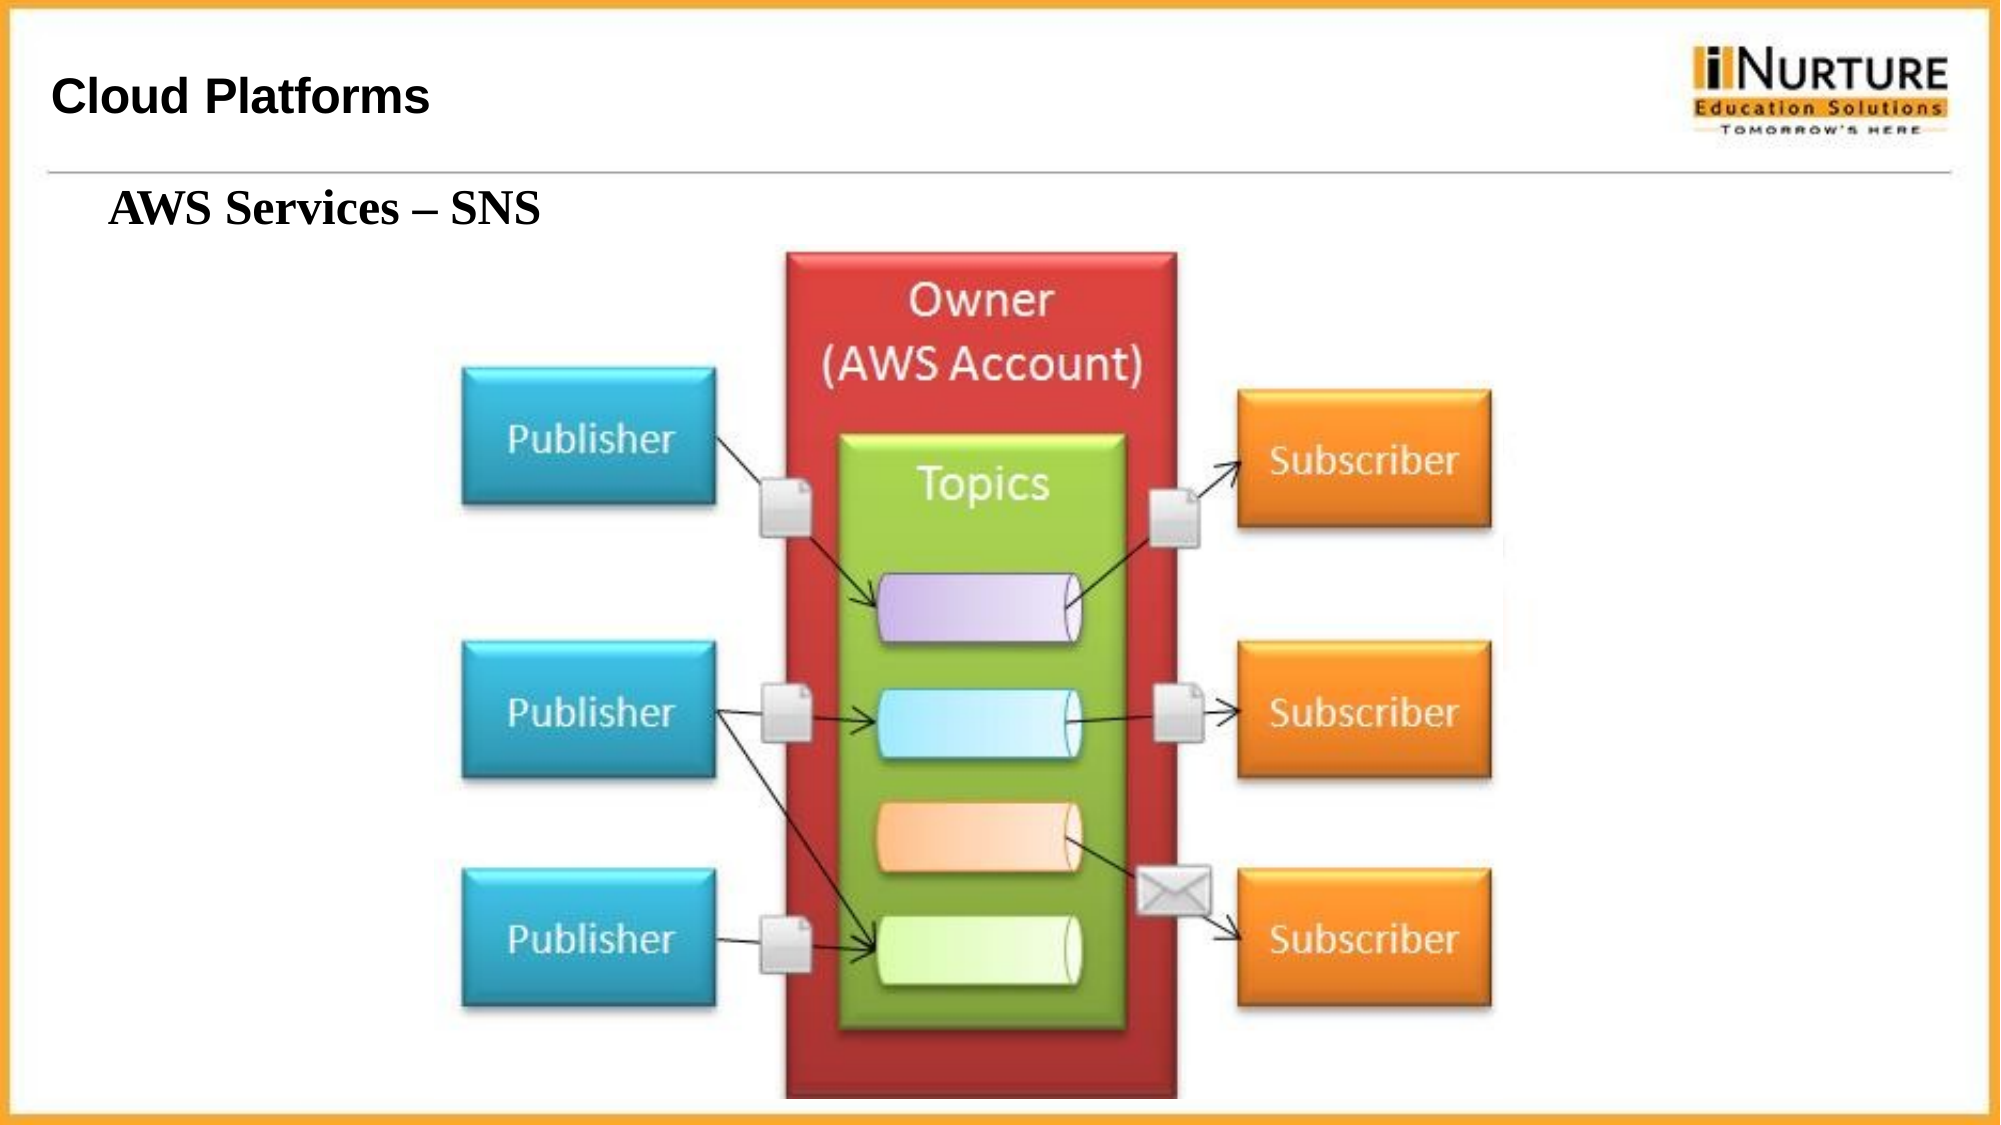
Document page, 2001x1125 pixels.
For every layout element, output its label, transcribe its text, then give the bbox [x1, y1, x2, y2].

picture [0, 0, 2000, 1125]
title Cloud Platforms [48, 61, 433, 251]
text_box AWS Services – SNS [433, 172, 548, 235]
